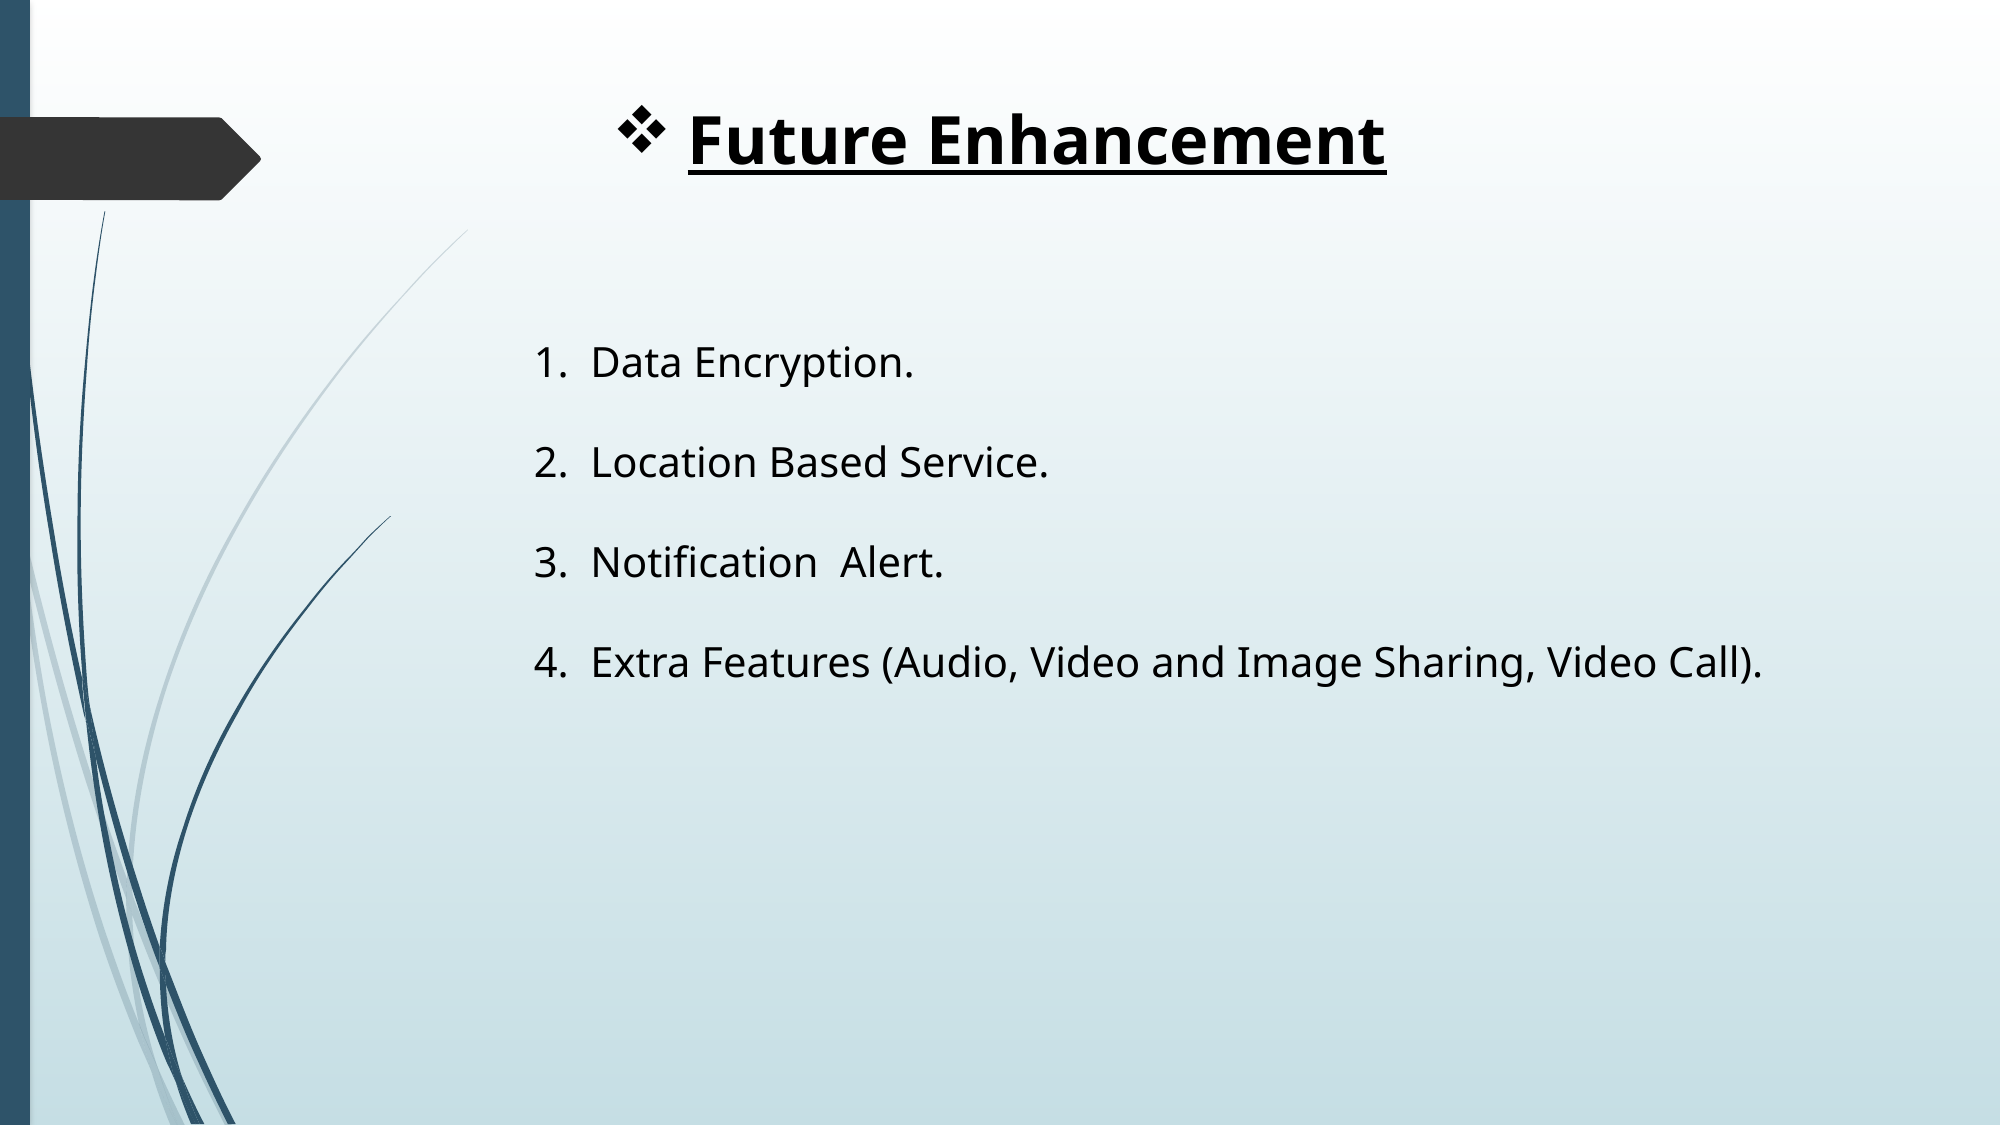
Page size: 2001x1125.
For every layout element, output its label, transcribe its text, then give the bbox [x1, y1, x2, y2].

text_box Data Encryption. Location Based Service. Notification Alert. Extra Features (Audio, Video and Image Sharing, Video Call). [519, 328, 1779, 694]
text_box Future Enhancement [0, 90, 2000, 186]
